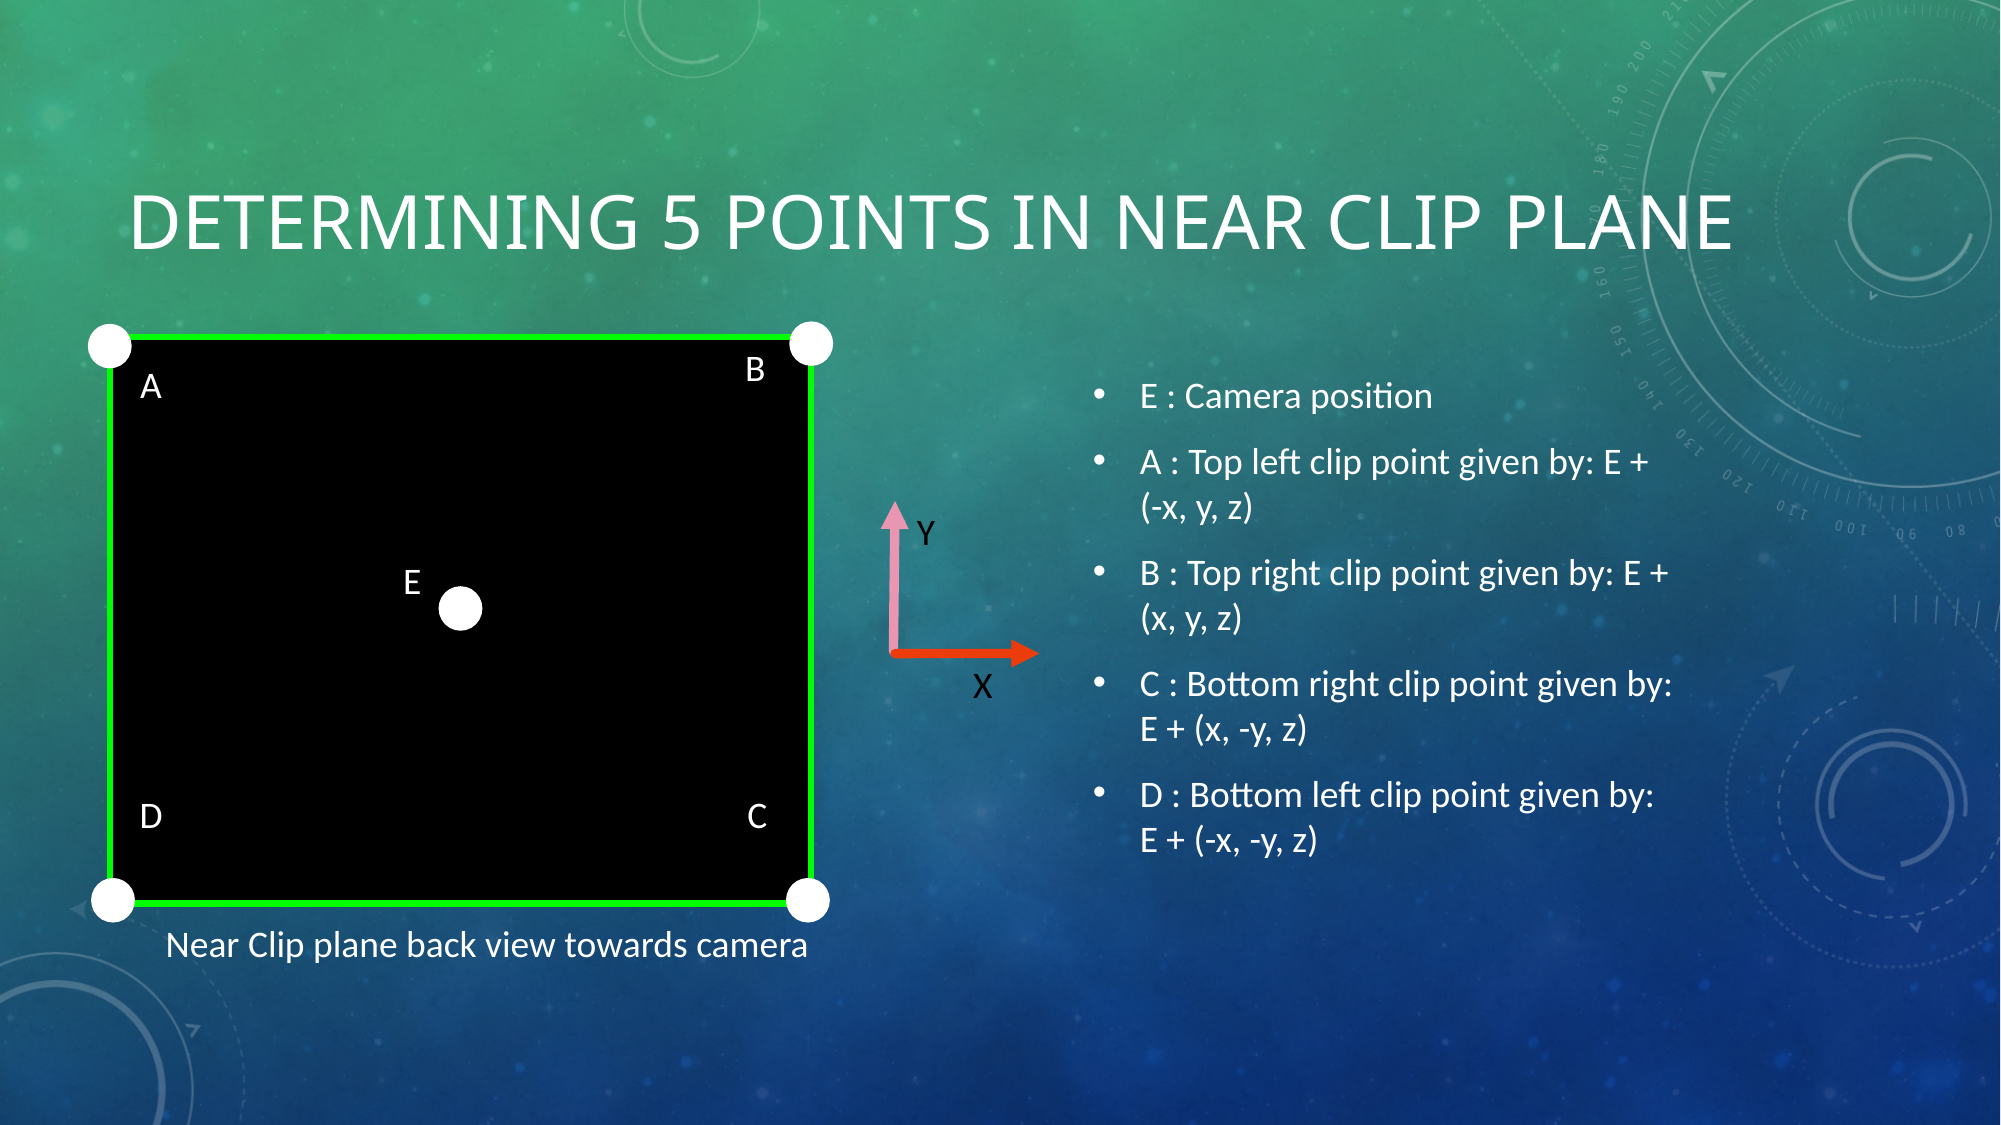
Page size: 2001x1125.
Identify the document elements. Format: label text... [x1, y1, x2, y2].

list E : Camera position A : Top left clip point given by: E + (-x, y, z) B : Top right clip point given by: E + (x, y, z) C : Bottom right clip point given by: E + (x, -y, z) D : Bottom left clip point given by: E + (-x, -y, z) [1077, 316, 1695, 915]
title Determining 5 points in near clip plane [112, 99, 1775, 339]
text_box Near Clip plane back view towards camera [150, 933, 825, 972]
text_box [89, 322, 832, 922]
text_box X [958, 666, 1008, 714]
picture [0, 0, 2001, 1125]
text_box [893, 500, 1040, 654]
